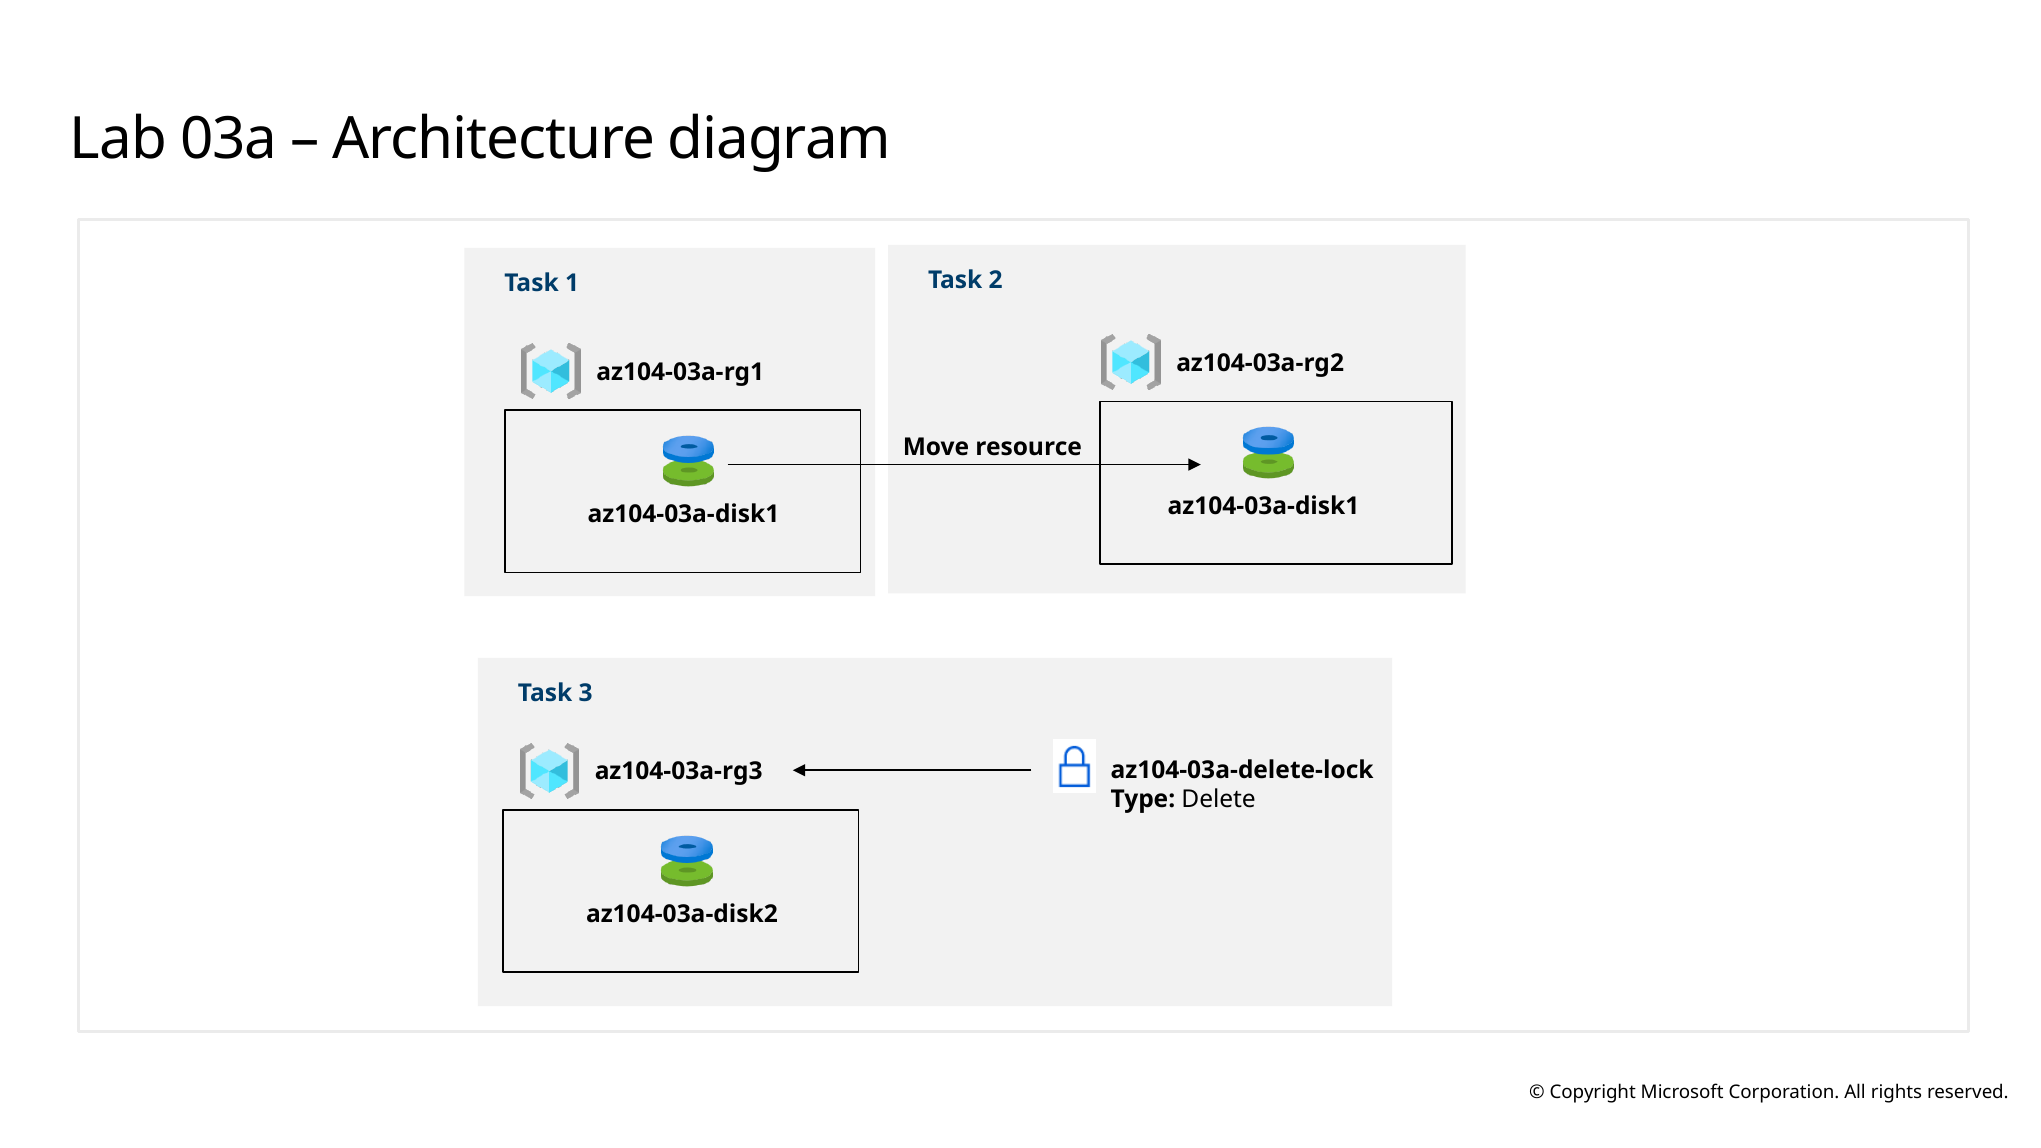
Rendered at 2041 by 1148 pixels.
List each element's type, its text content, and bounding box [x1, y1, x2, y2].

title Lab 03a – Architecture diagram [70, 103, 1969, 172]
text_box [464, 244, 1466, 1007]
text_box [77, 219, 1969, 1033]
